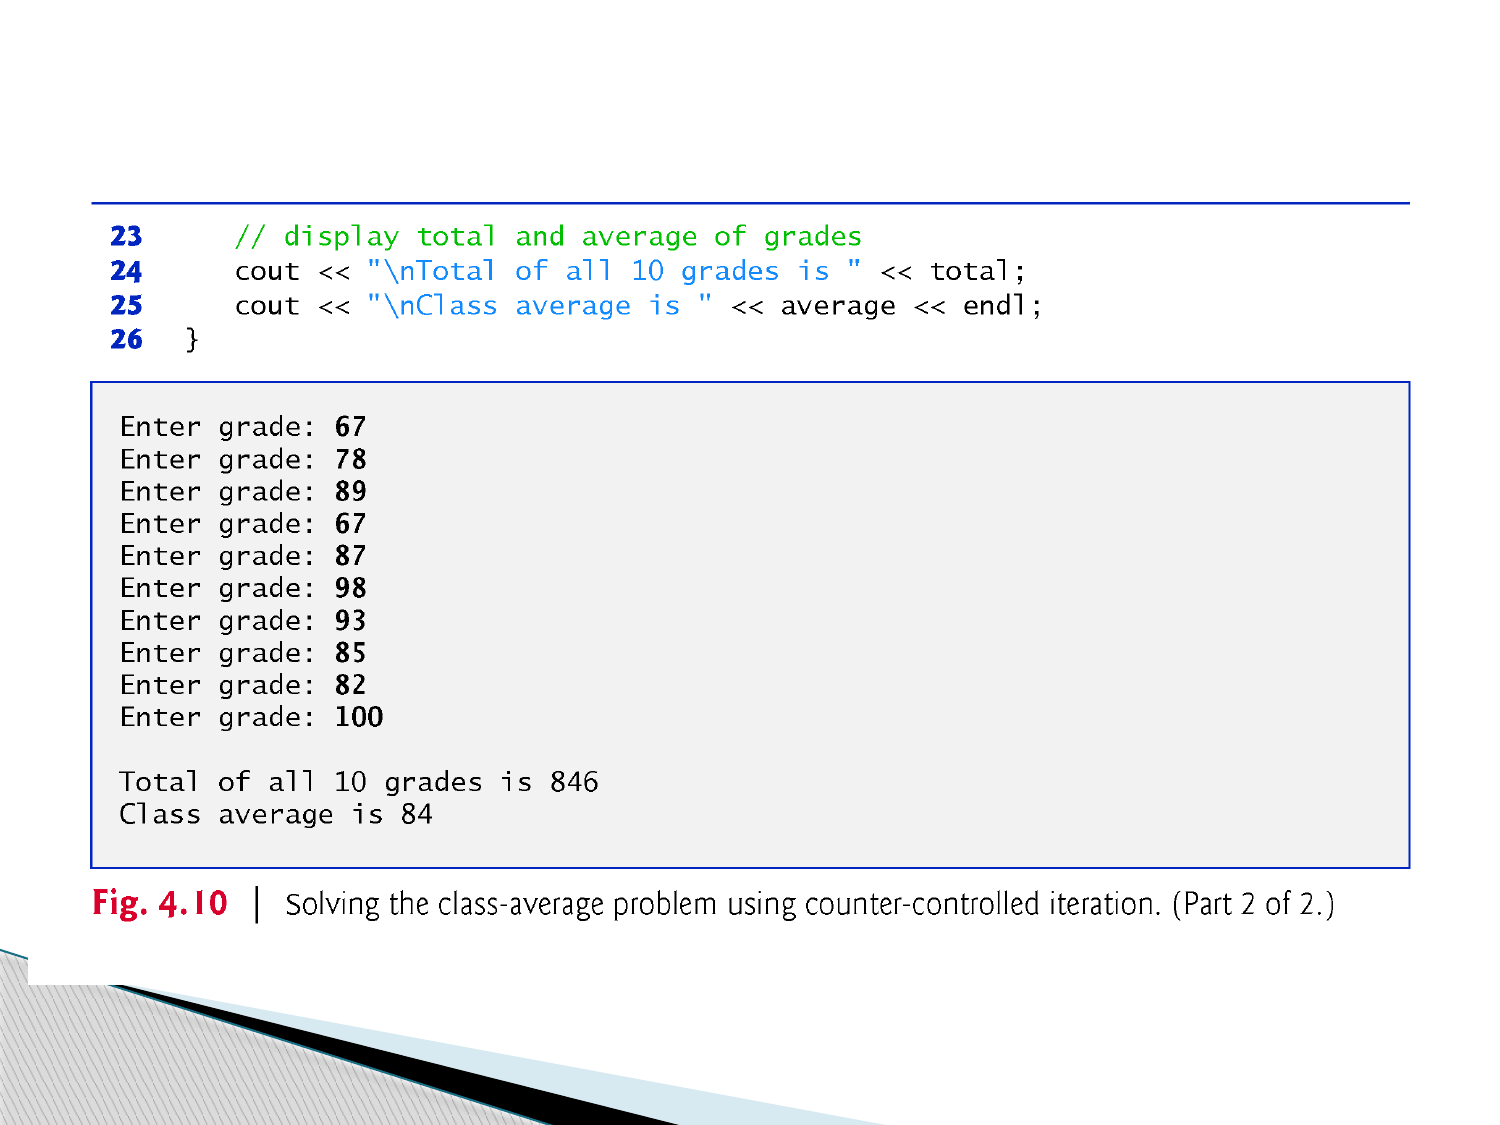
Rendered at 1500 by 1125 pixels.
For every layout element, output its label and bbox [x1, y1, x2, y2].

picture [28, 140, 1472, 985]
